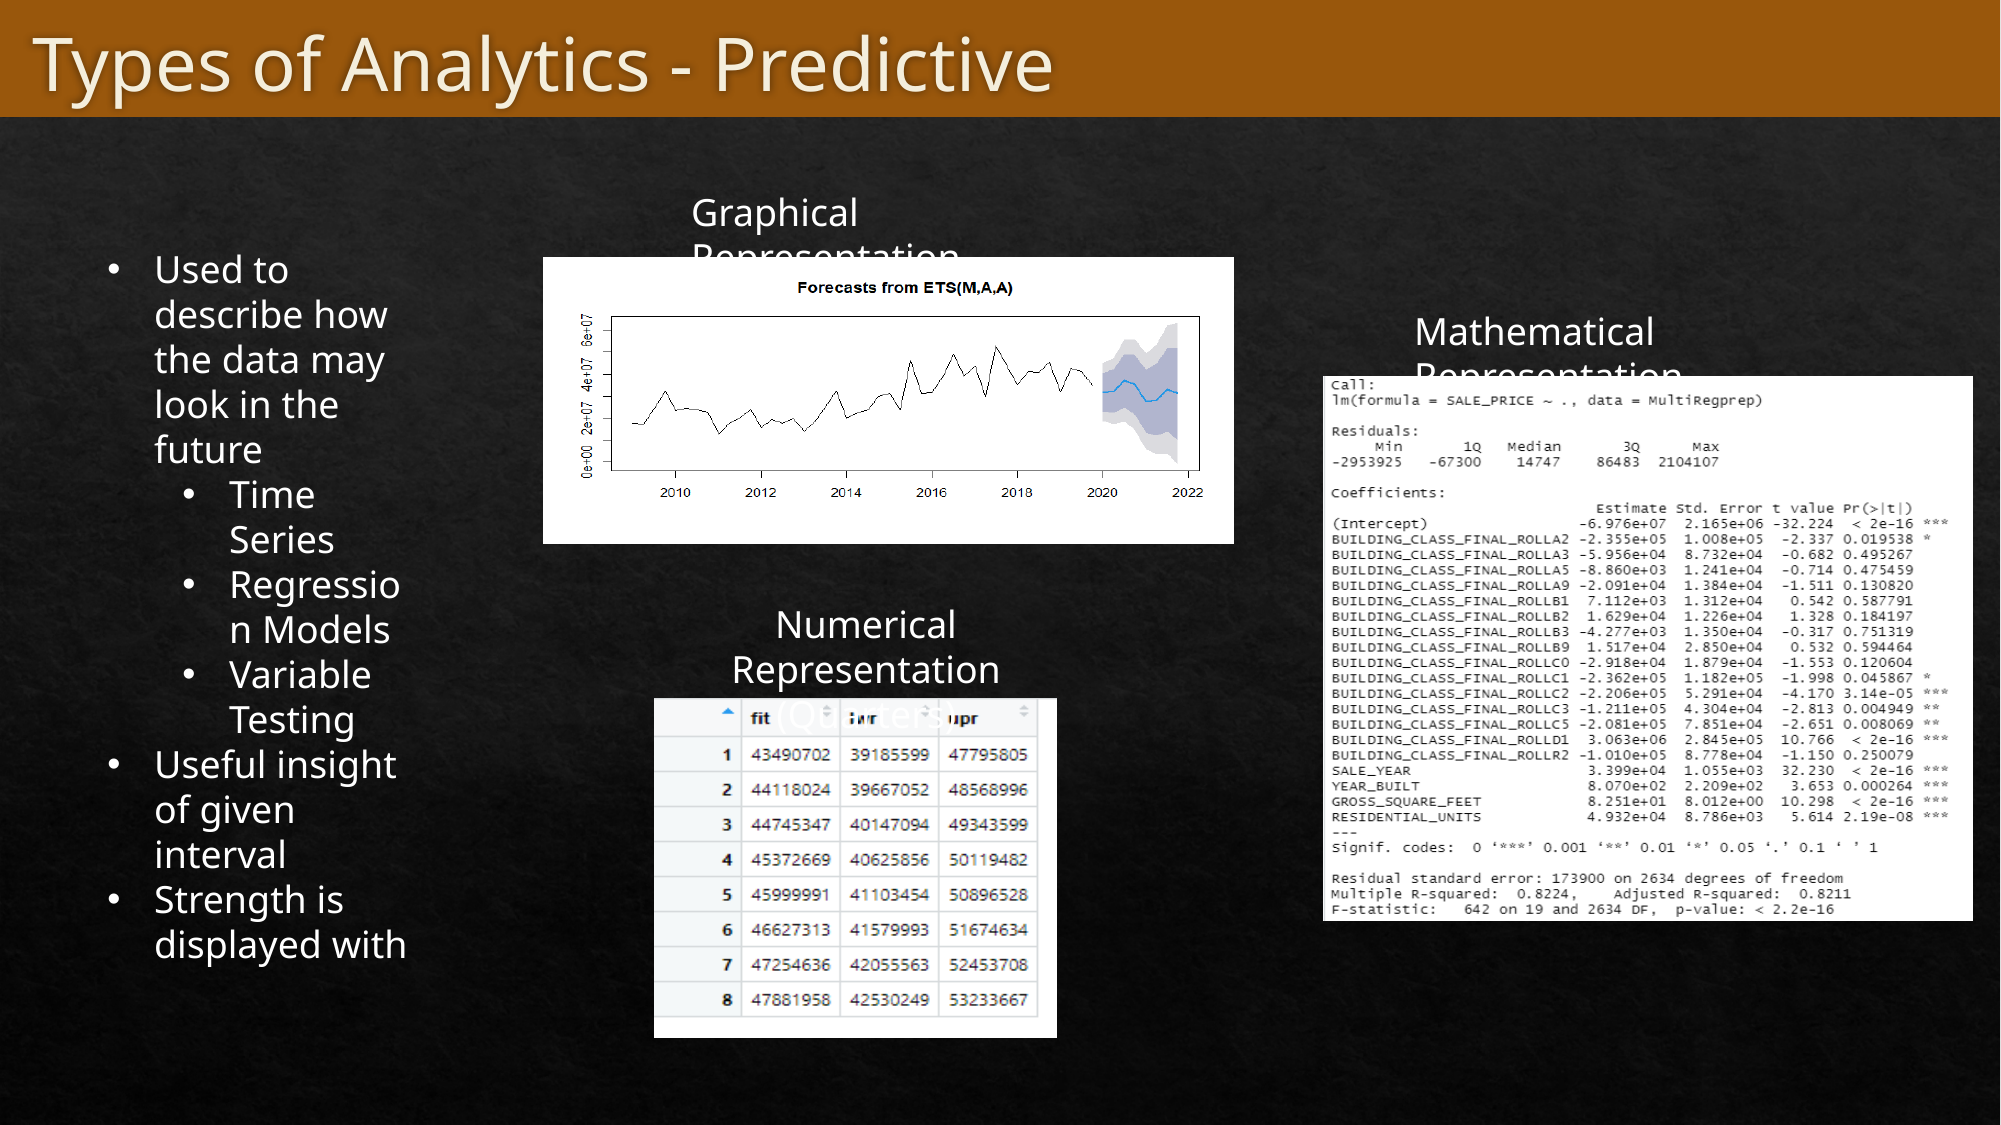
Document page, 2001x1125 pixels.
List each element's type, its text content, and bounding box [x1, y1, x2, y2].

text_box Graphical Representation [676, 182, 1101, 253]
text_box Numerical Representation (Quarters) [654, 593, 1079, 744]
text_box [0, 0, 2000, 117]
picture [542, 256, 1234, 544]
picture [1323, 376, 1974, 922]
picture [654, 697, 1057, 1038]
text_box Mathematical Representation [1399, 300, 1898, 372]
